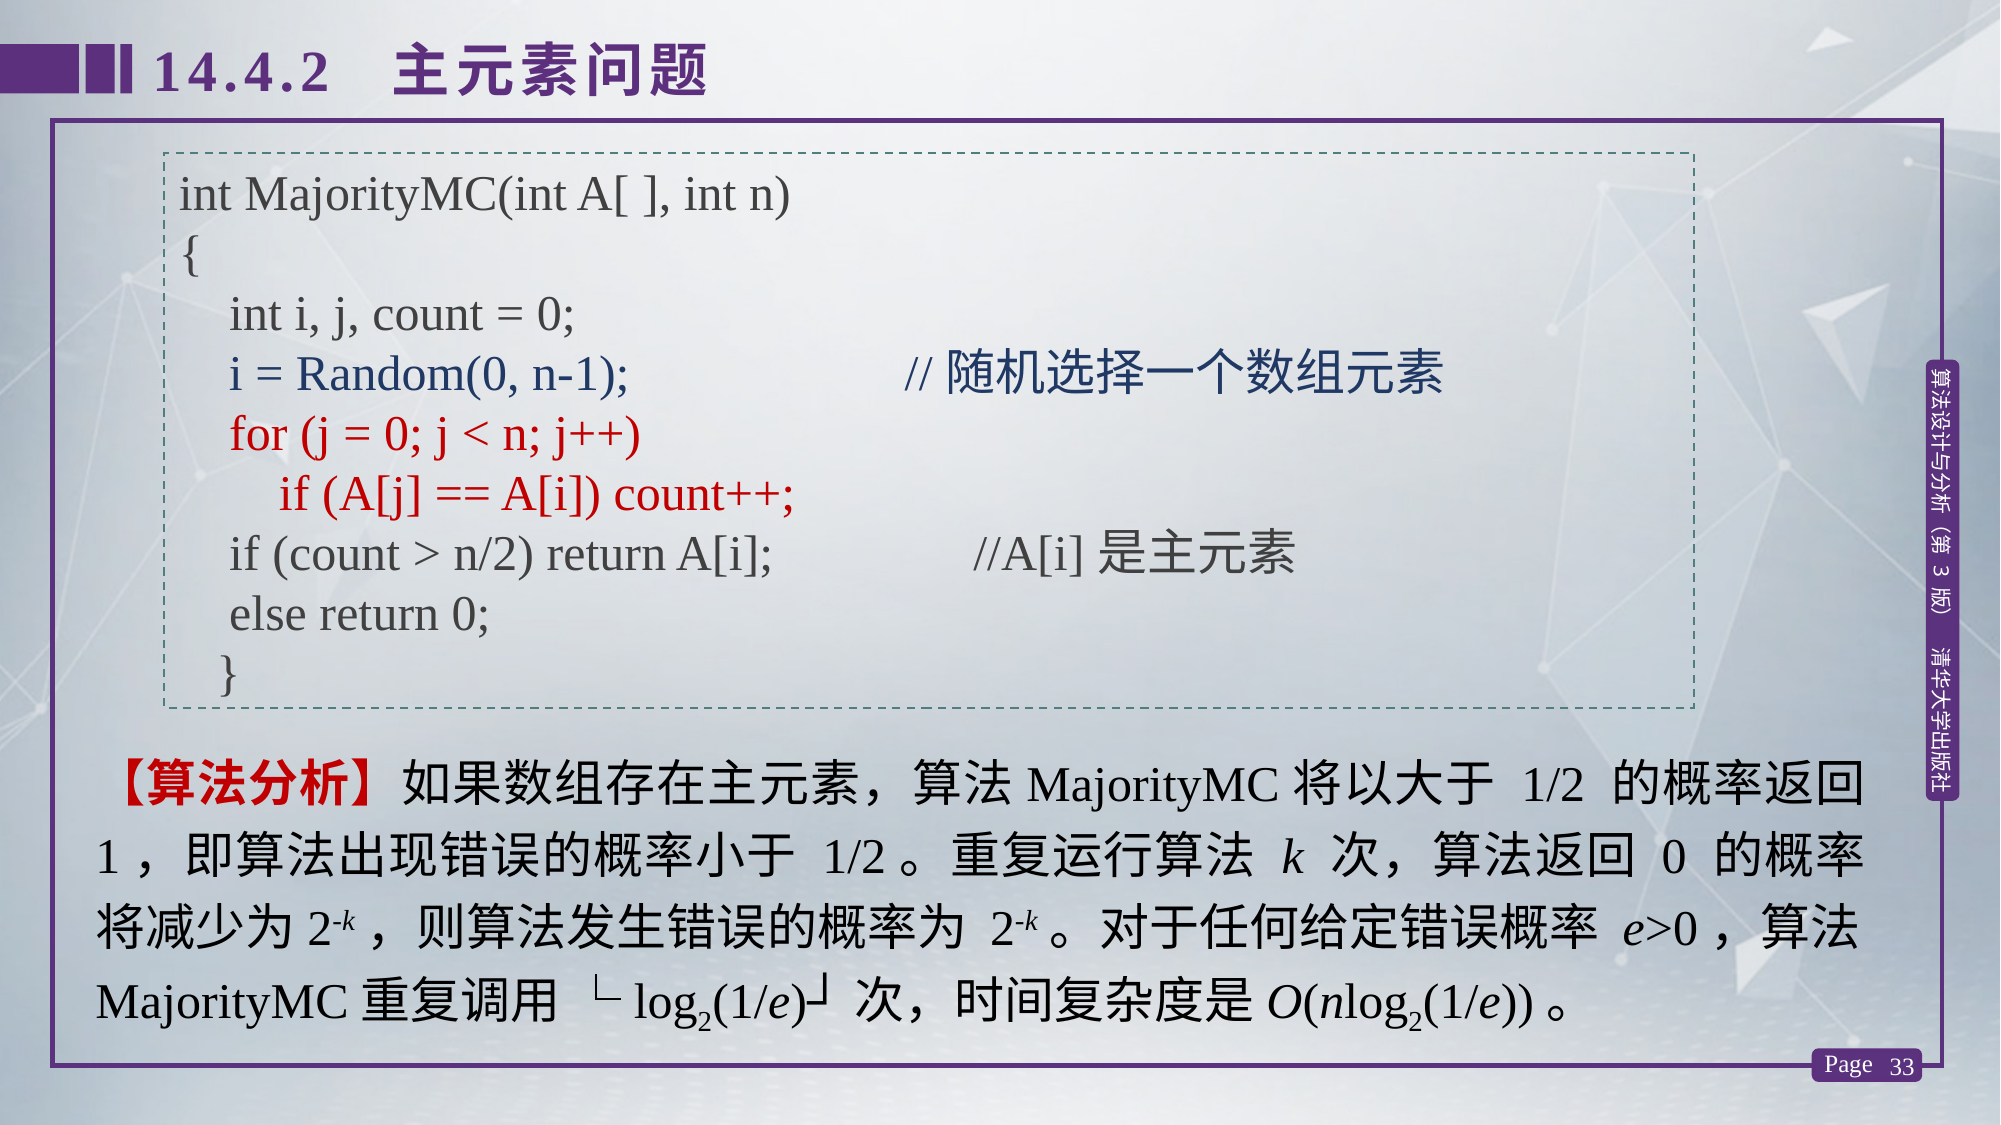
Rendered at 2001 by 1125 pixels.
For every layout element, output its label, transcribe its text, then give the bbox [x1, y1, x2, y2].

picture [0, 0, 2000, 1125]
text_box int MajorityMC(int A[ ], int n) { int i, j, count = 0; i = Random(0, n-1); //随机选择一个数组元素 for (j = 0; j < n; j++) if (A[j] == A[i]) count++; if (count > n/2) return A[i]; //A[i]是主元素 else return 0; } [164, 153, 1695, 708]
text_box 14.4.2 主元素问题 [137, 26, 1435, 111]
text_box 【算法分析】如果数组存在主元素，算法MajorityMC将以大于 1/2 的概率返回 1，即算法出现错误的概率小于 1/2。重复运行算法 k 次，算法返回 0 的概率将减少为2-k，则算法发生错误的概率为 2-k。对于任何给定错误概率 e>0，算法MajorityMC重复调用 └log2(1/e)┘次，时间复杂度是O(nlog2(1/e))。 [80, 732, 1881, 1045]
